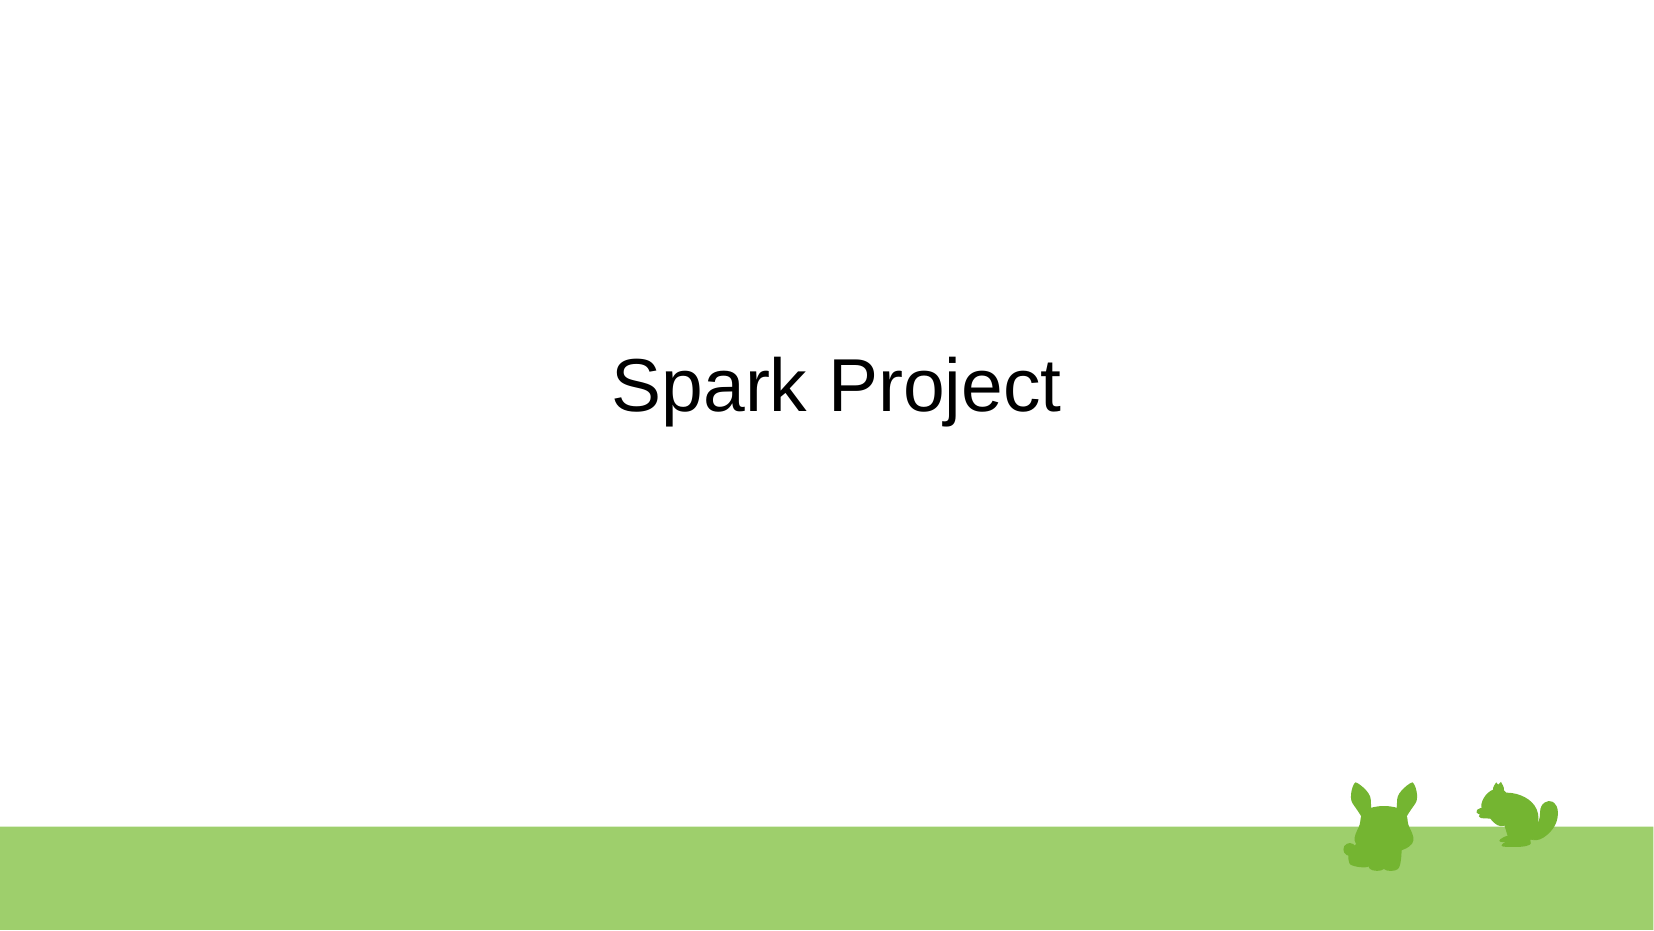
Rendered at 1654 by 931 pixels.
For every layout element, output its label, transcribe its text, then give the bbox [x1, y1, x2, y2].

title Spark Project [98, 320, 1575, 488]
